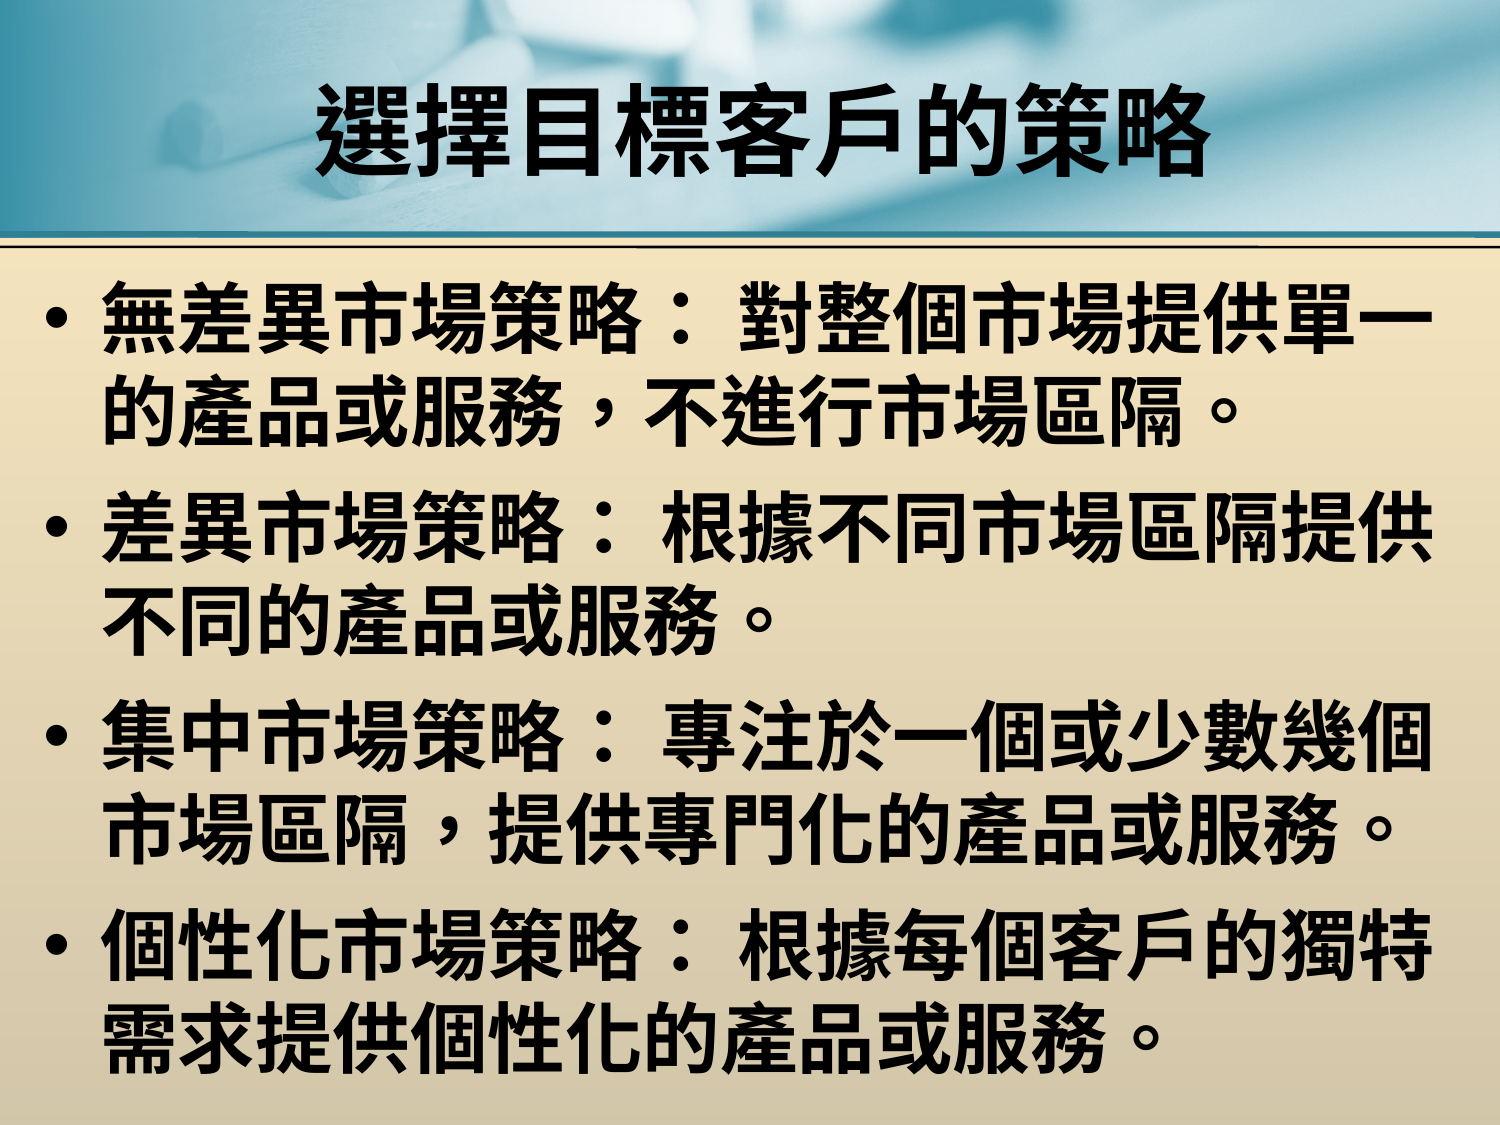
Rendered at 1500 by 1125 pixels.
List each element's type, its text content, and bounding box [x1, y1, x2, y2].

title 選擇目標客戶的策略 [45, 24, 1481, 233]
list 無差異市場策略： 對整個市場提供單一的產品或服務，不進行市場區隔。 差異市場策略： 根據不同市場區隔提供不同的產品或服務。 集中市場策略： 專注於一個或少數幾個市場區隔，提供專門化的產品或服務。 個性化市場策略： 根據每個客戶的獨特需求提供個性化的產品或服務。 [29, 262, 1481, 1103]
